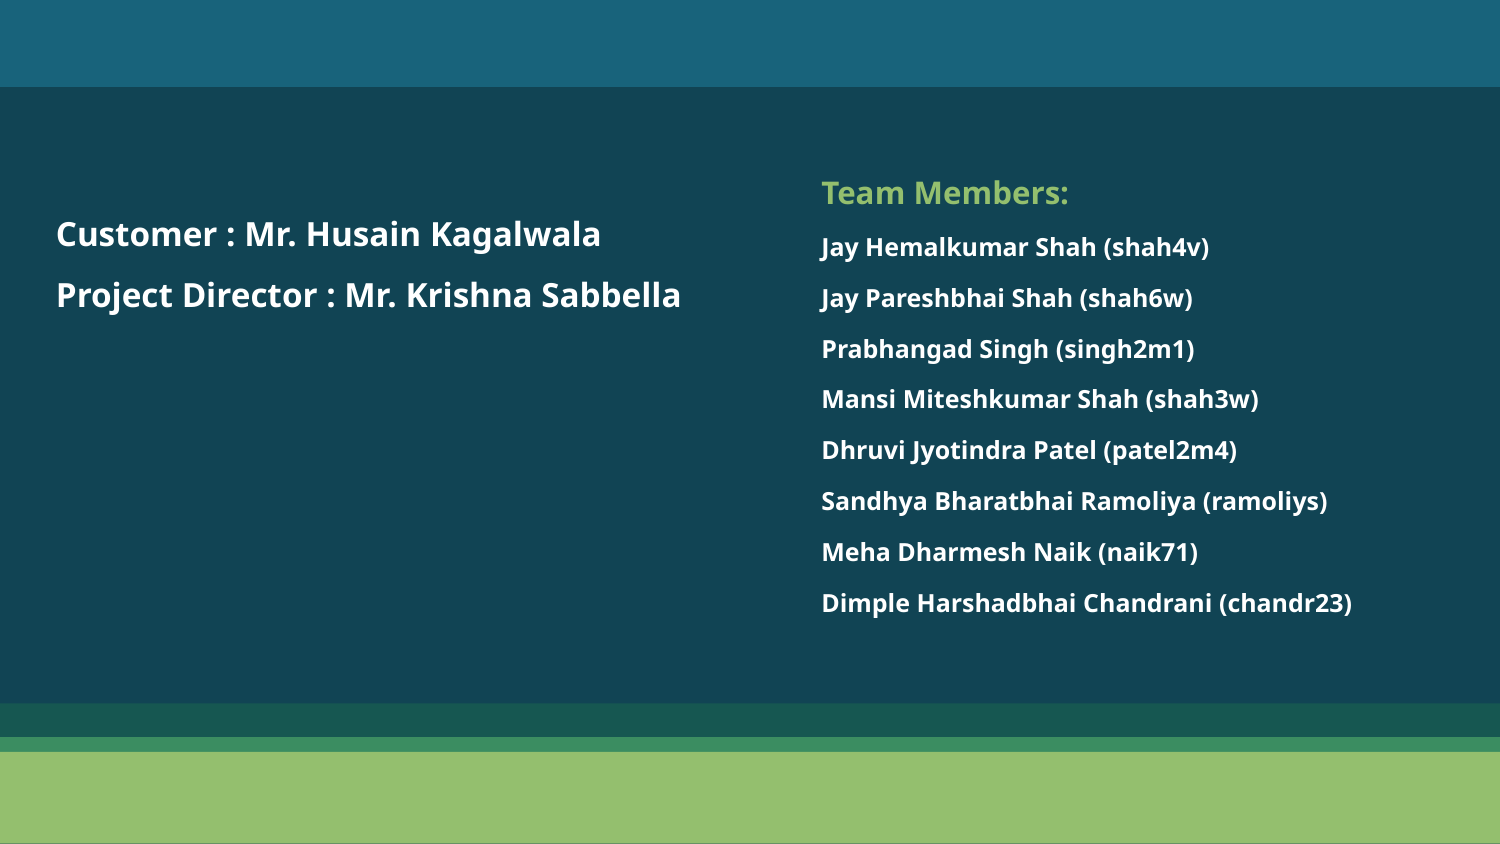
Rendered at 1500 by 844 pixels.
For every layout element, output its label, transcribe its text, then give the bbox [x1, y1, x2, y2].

subtitle Customer : Mr. Husain Kagalwala Project Director : Mr. Krishna Sabbella [40, 122, 711, 404]
subtitle Team Members: Jay Hemalkumar Shah (shah4v) Jay Pareshbhai Shah (shah6w) Prabhangad Singh (singh2m1) Mansi Miteshkumar Shah (shah3w) Dhruvi Jyotindra Patel (patel2m4) Sandhya Bharatbhai Ramoliya (ramoliys) Meha Dharmesh Naik (naik71) Dimple Harshadbhai Chandrani (chandr23) [806, 149, 1477, 695]
